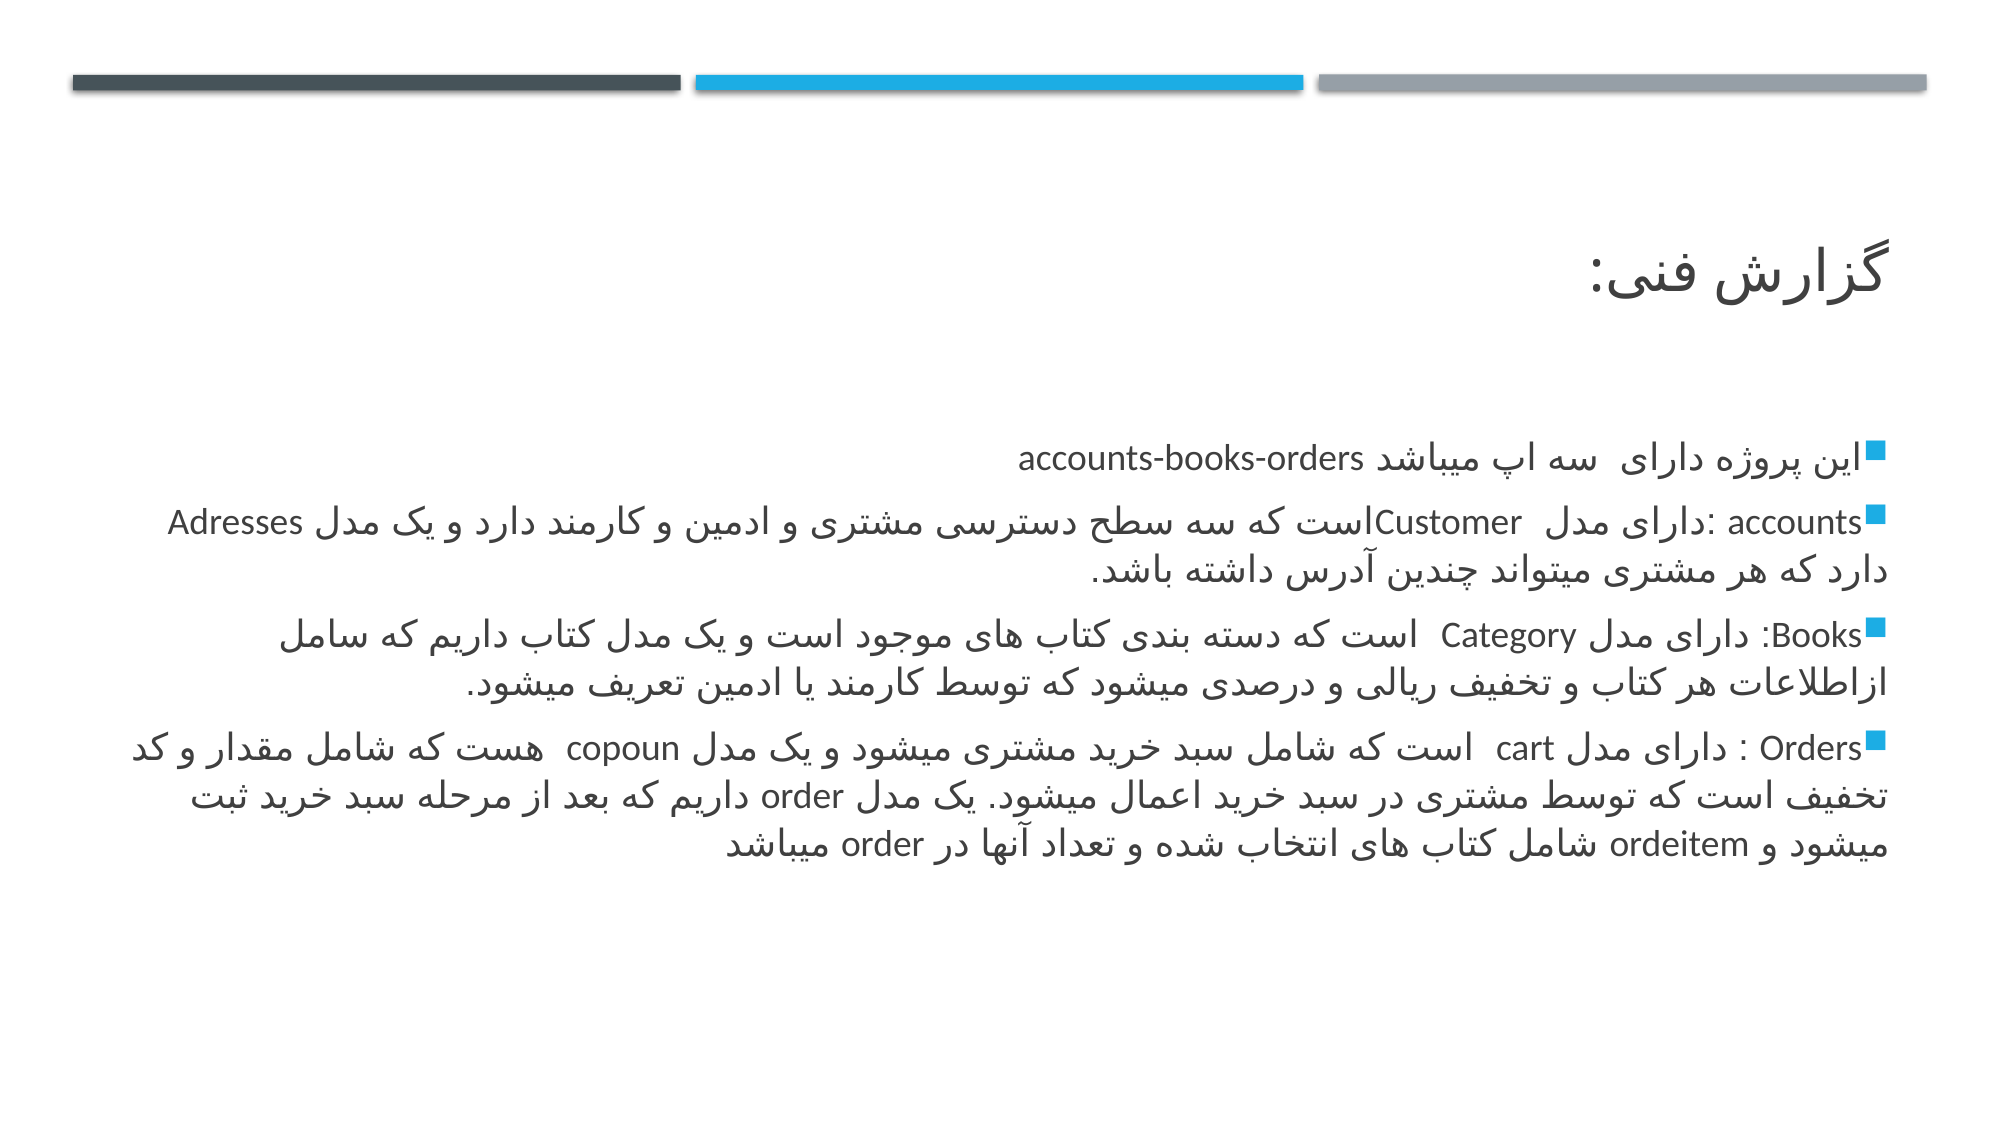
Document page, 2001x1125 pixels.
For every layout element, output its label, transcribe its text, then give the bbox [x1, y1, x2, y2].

list این پروژه دارای سه اپ میباشد accounts-books-orders accounts :دارای مدل Customerاست که سه سطح دسترسی مشتری و ادمین و کارمند دارد و یک مدل Adresses دارد که هر مشتری میتواند چندین آدرس داشته باشد. Books: دارای مدل Category است که دسته بندی کتاب های موجود است و یک مدل کتاب داریم که سامل ازاطلاعات هر کتاب و تخفیف ریالی و درصدی میشود که توسط کارمند یا ادمین تعریف میشود. Orders : دارای مدل cart است که شامل سبد خرید مشتری میشود و یک مدل copoun هست که شامل مقدار و کد تخفیف است که توسط مشتری در سبد خرید اعمال میشود. یک مدل order داریم که بعد از مرحله سبد خرید ثبت میشود و ordeitem شامل کتاب های انتخاب شده و تعداد آنها در order میباشد [95, 383, 1905, 981]
title گزارش فنی: [95, 115, 1905, 311]
